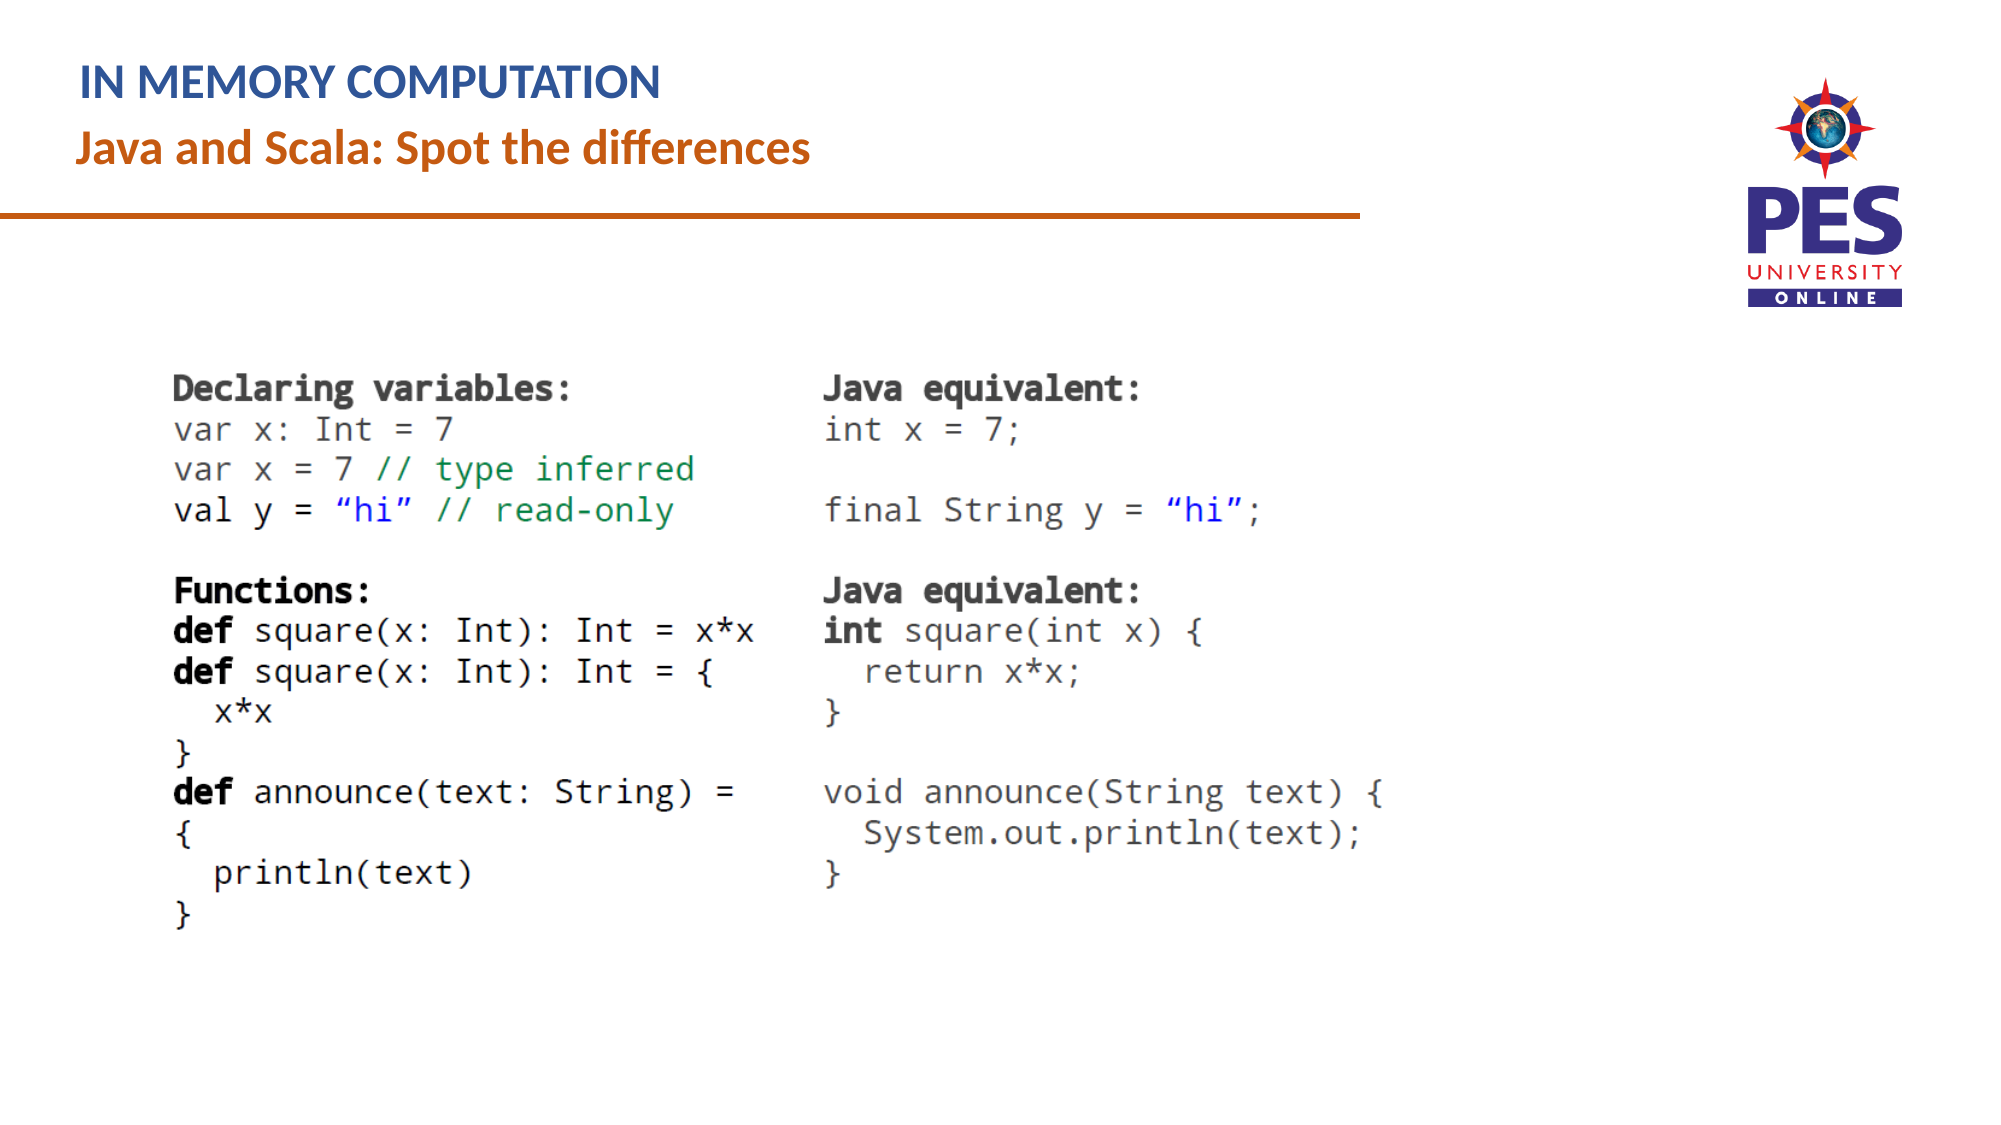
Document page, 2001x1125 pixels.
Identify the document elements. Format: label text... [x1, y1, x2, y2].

picture [1748, 76, 1902, 307]
text_box Java and Scala: Spot the differences [60, 106, 1374, 182]
text_box IN MEMORY COMPUTATION [64, 41, 1295, 117]
picture [149, 312, 1405, 1000]
